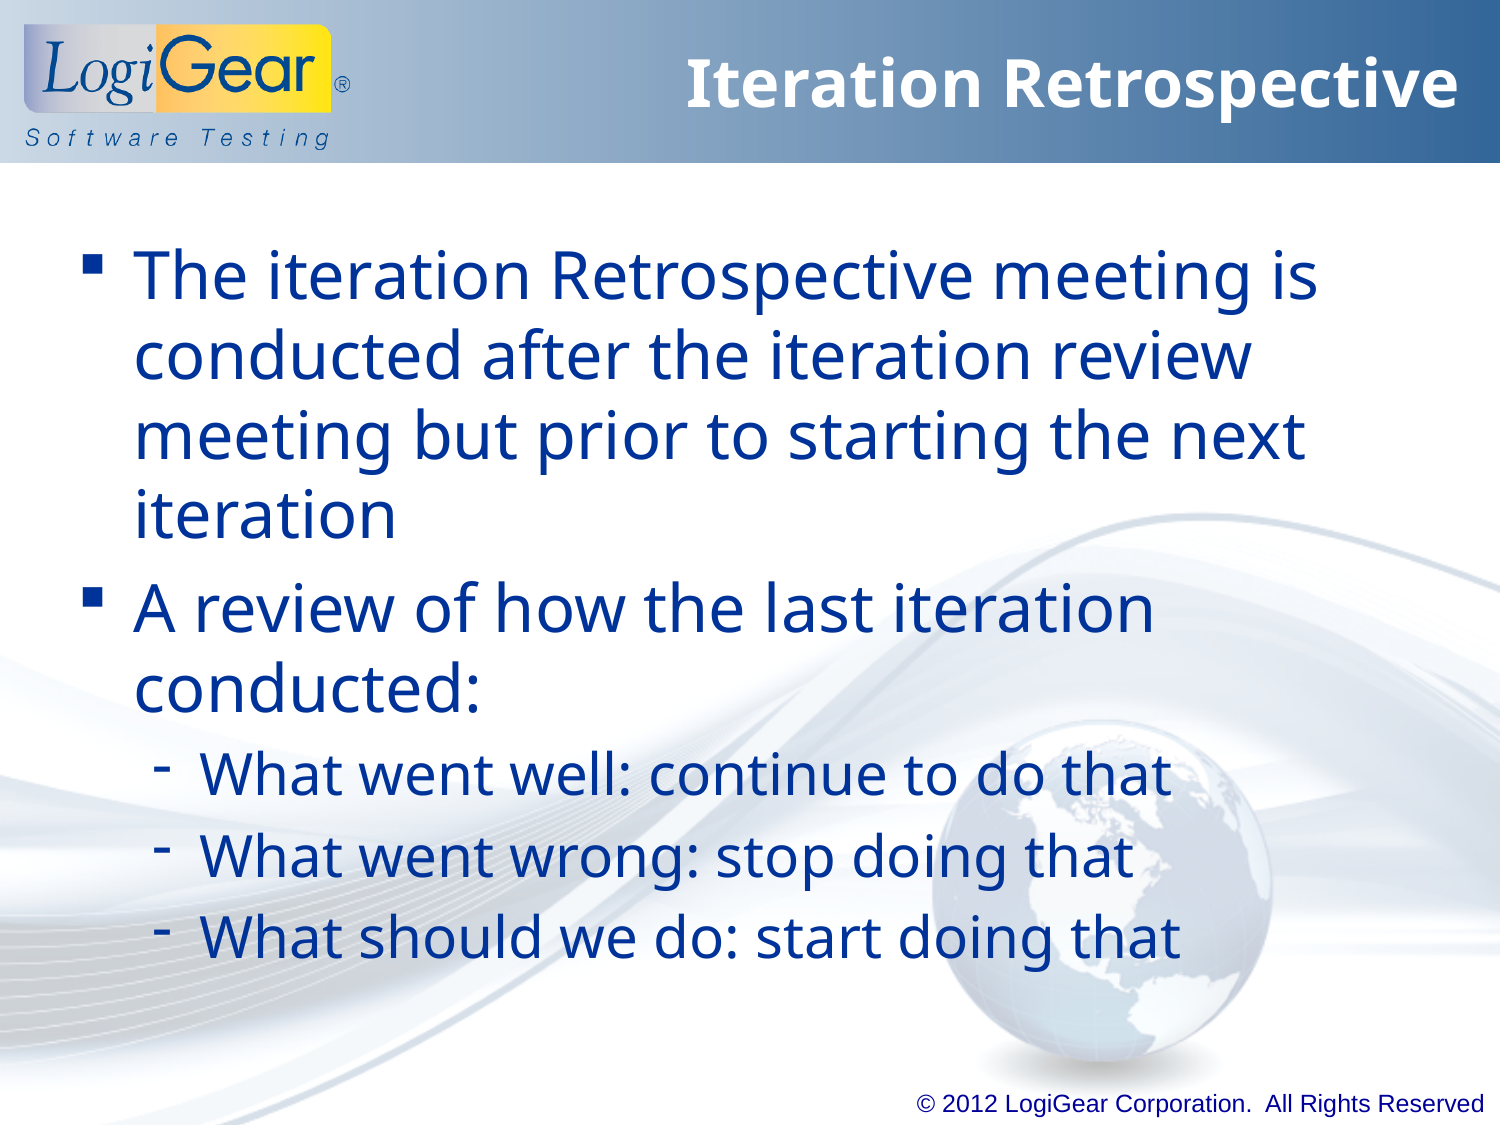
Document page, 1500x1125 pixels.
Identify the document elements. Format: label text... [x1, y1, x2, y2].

title Iteration Retrospective [362, 24, 1475, 138]
picture [24, 24, 350, 150]
list The iteration Retrospective meeting is conducted after the iteration review meeting but prior to starting the next iteration A review of how the last iteration conducted: What went well: continue to do that What went wrong: stop doing that What should we do: start doing that [62, 224, 1438, 1005]
